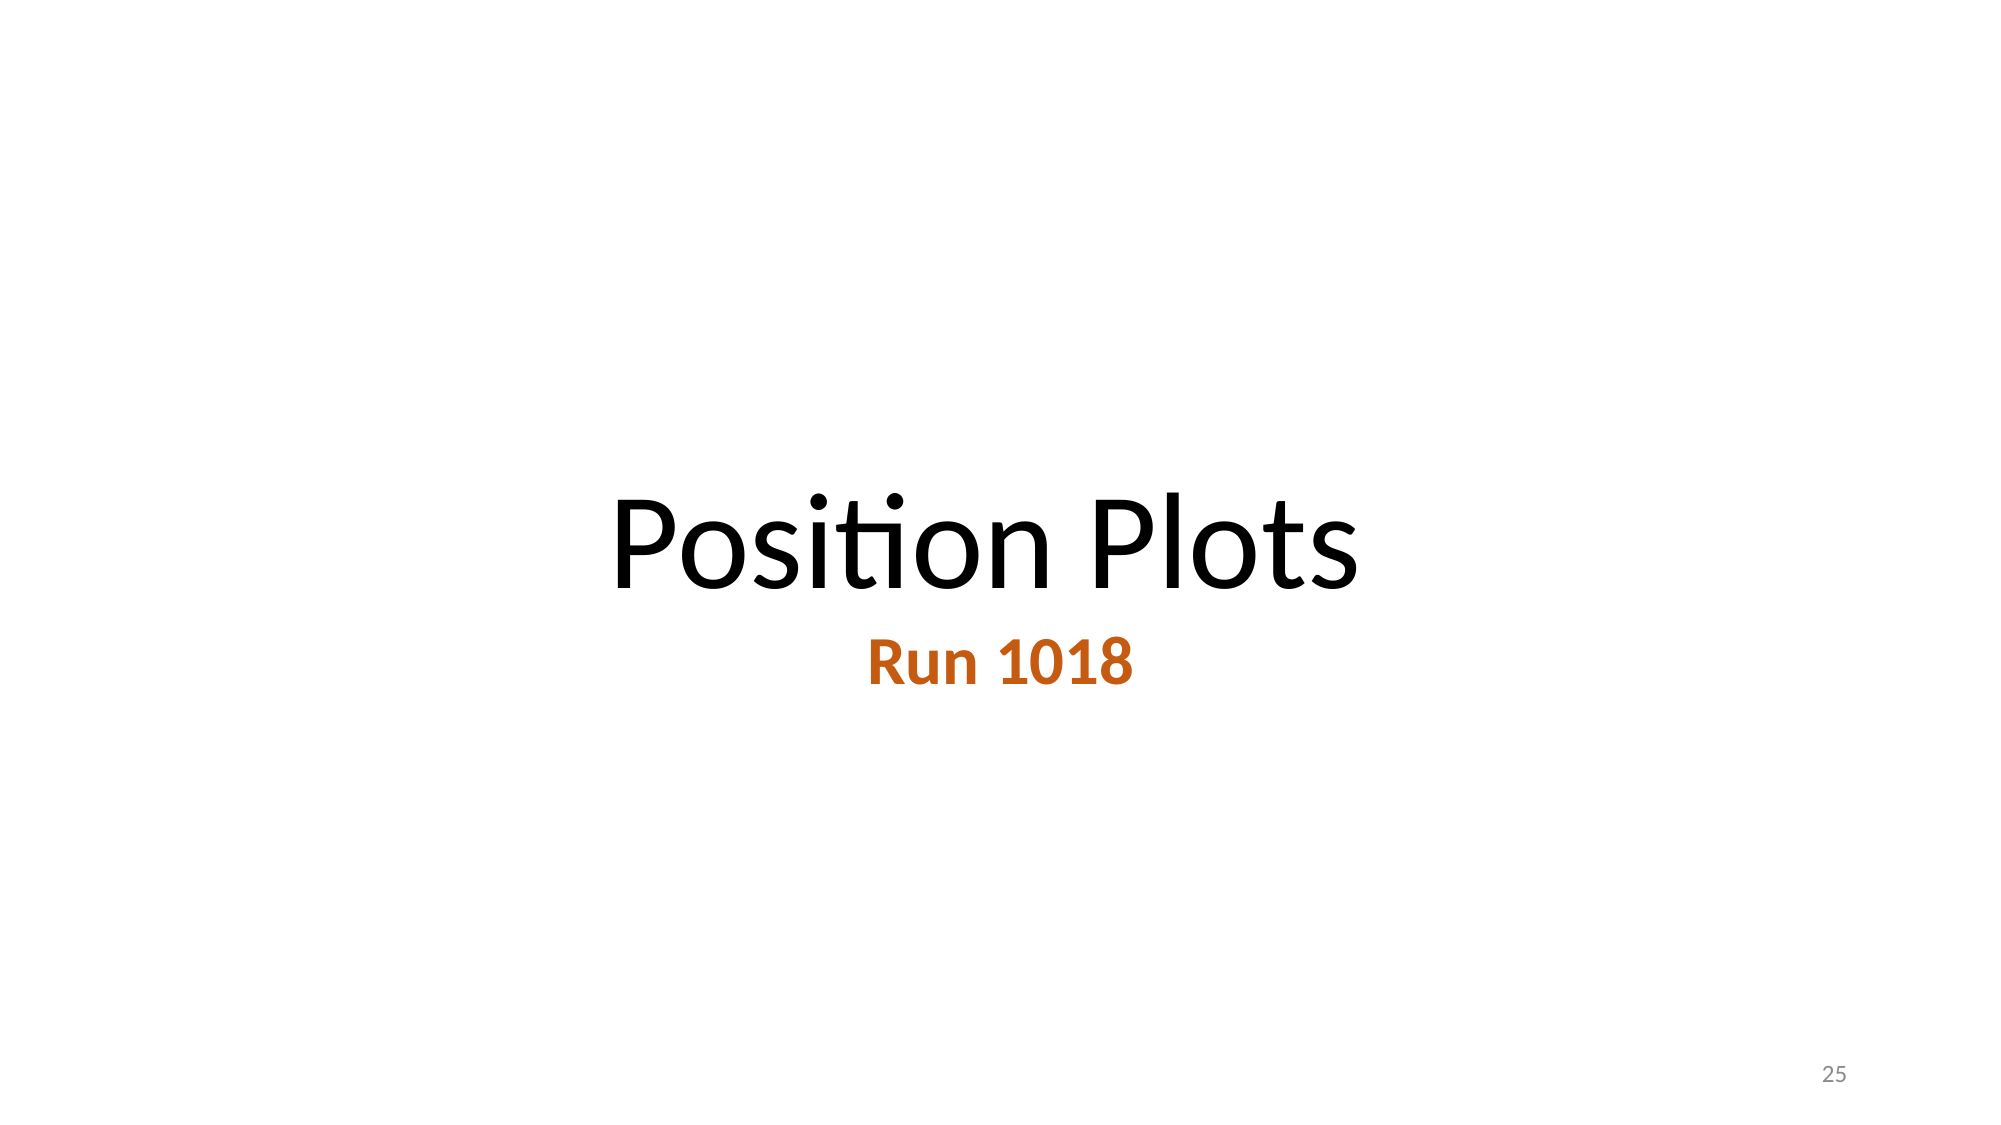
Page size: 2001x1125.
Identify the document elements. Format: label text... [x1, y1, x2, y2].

text_box Position Plots Run 1018 [593, 443, 1408, 706]
slide_number 25 [1412, 1042, 1863, 1103]
